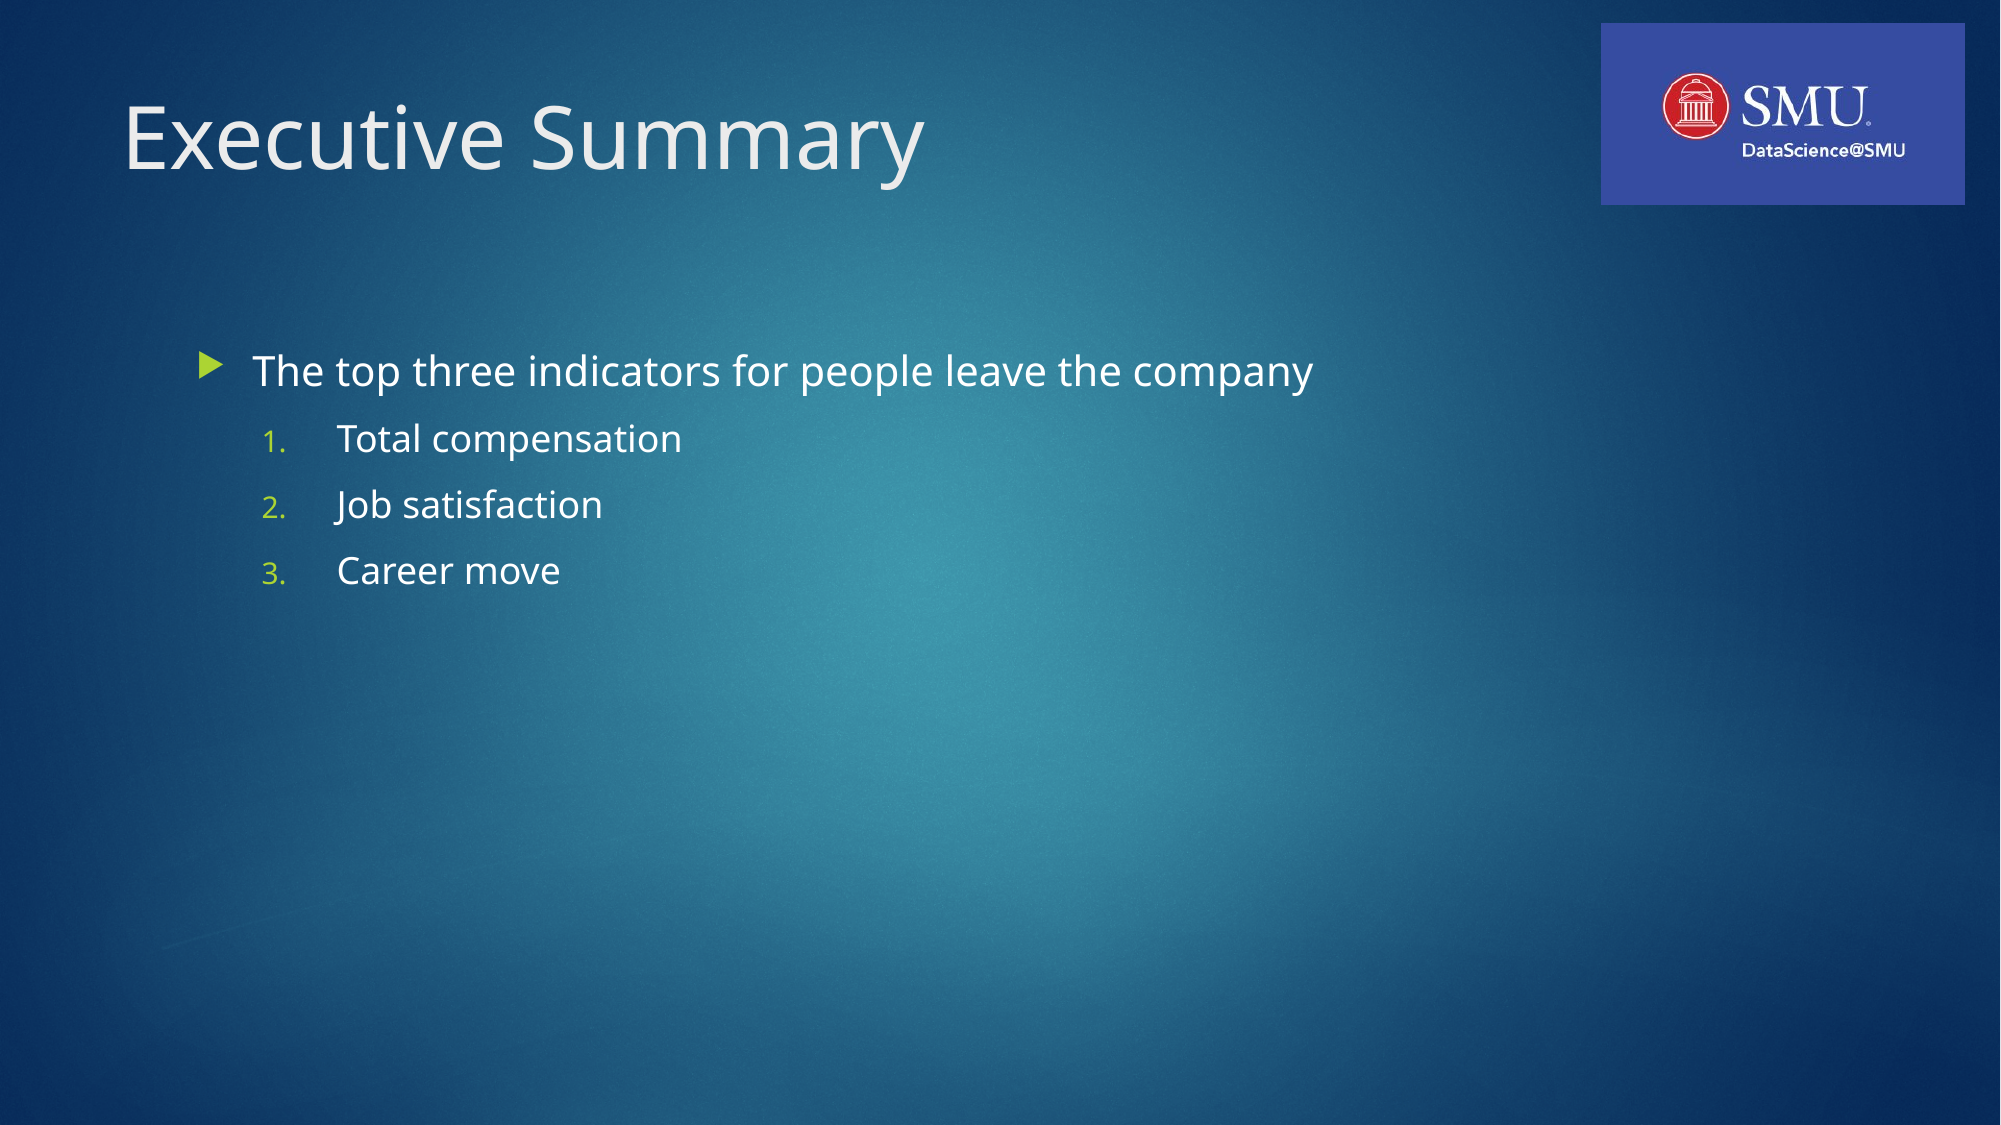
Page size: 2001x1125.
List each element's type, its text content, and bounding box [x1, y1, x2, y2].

picture [1601, 23, 1965, 205]
list The top three indicators for people leave the company Total compensation Job satisfaction Career move [181, 336, 1649, 1025]
title Executive Summary [106, 74, 1649, 304]
